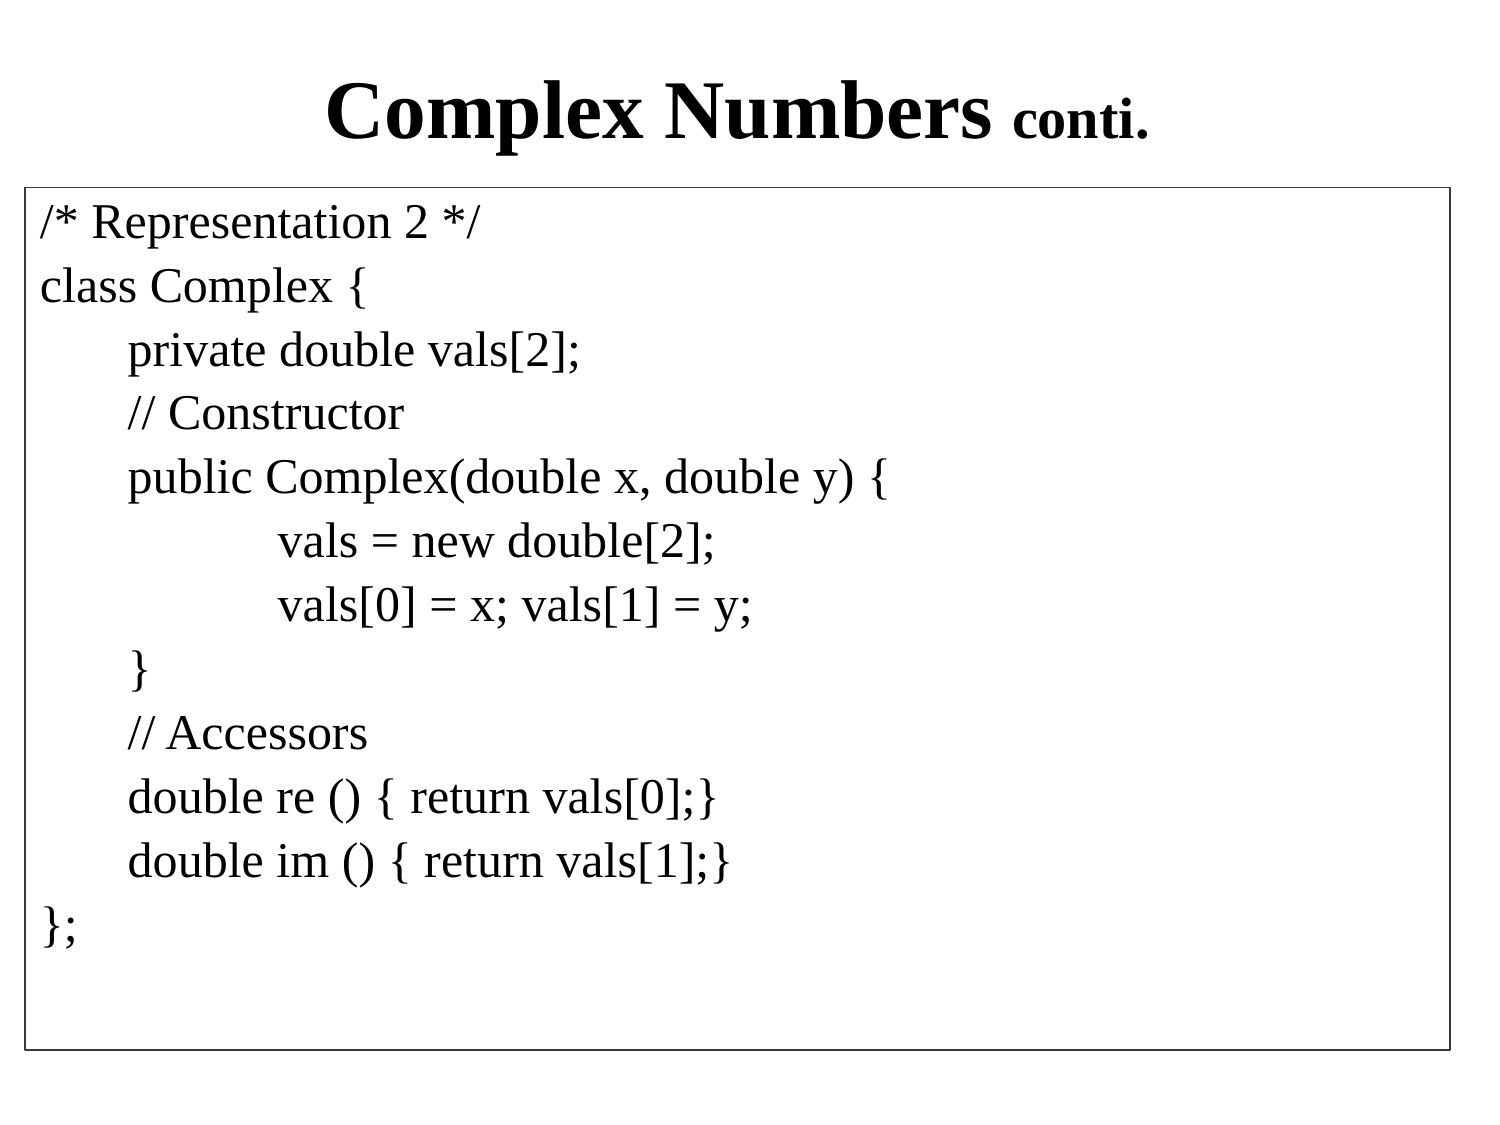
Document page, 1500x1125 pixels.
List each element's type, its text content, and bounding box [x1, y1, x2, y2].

title Complex Numbers conti. [112, 24, 1363, 163]
list /* Representation 2 */ class Complex { private double vals[2]; // Constructor public Complex(double x, double y) { vals = new double[2]; vals[0] = x; vals[1] = y; } // Accessors double re () { return vals[0];} double im () { return vals[1];} }; [24, 187, 1450, 1050]
